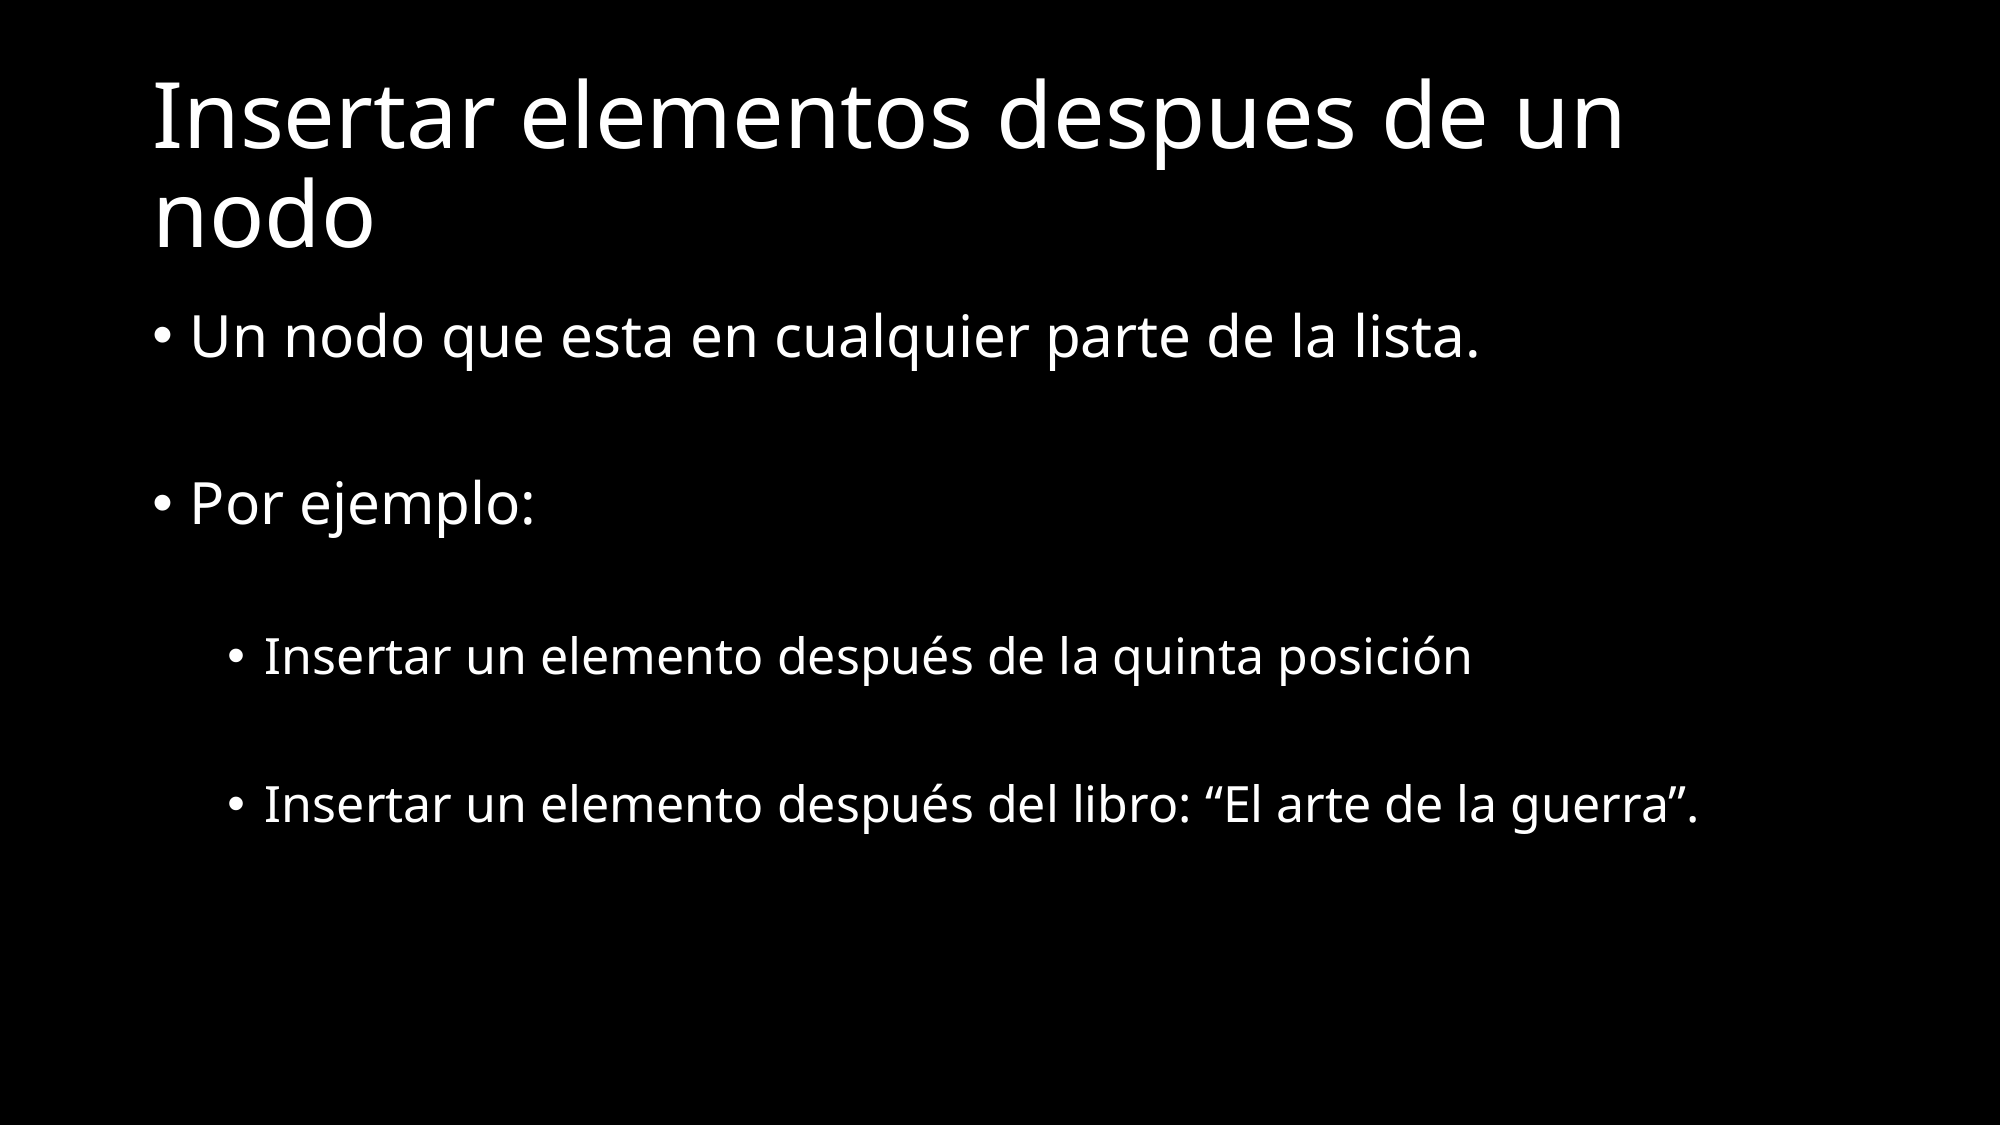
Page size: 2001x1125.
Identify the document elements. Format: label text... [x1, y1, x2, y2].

title Insertar elementos despues de un nodo [137, 59, 1863, 278]
list Un nodo que esta en cualquier parte de la lista. Por ejemplo: Insertar un elemento después de la quinta posición Insertar un elemento después del libro: “El arte de la guerra”. [137, 299, 1863, 1014]
